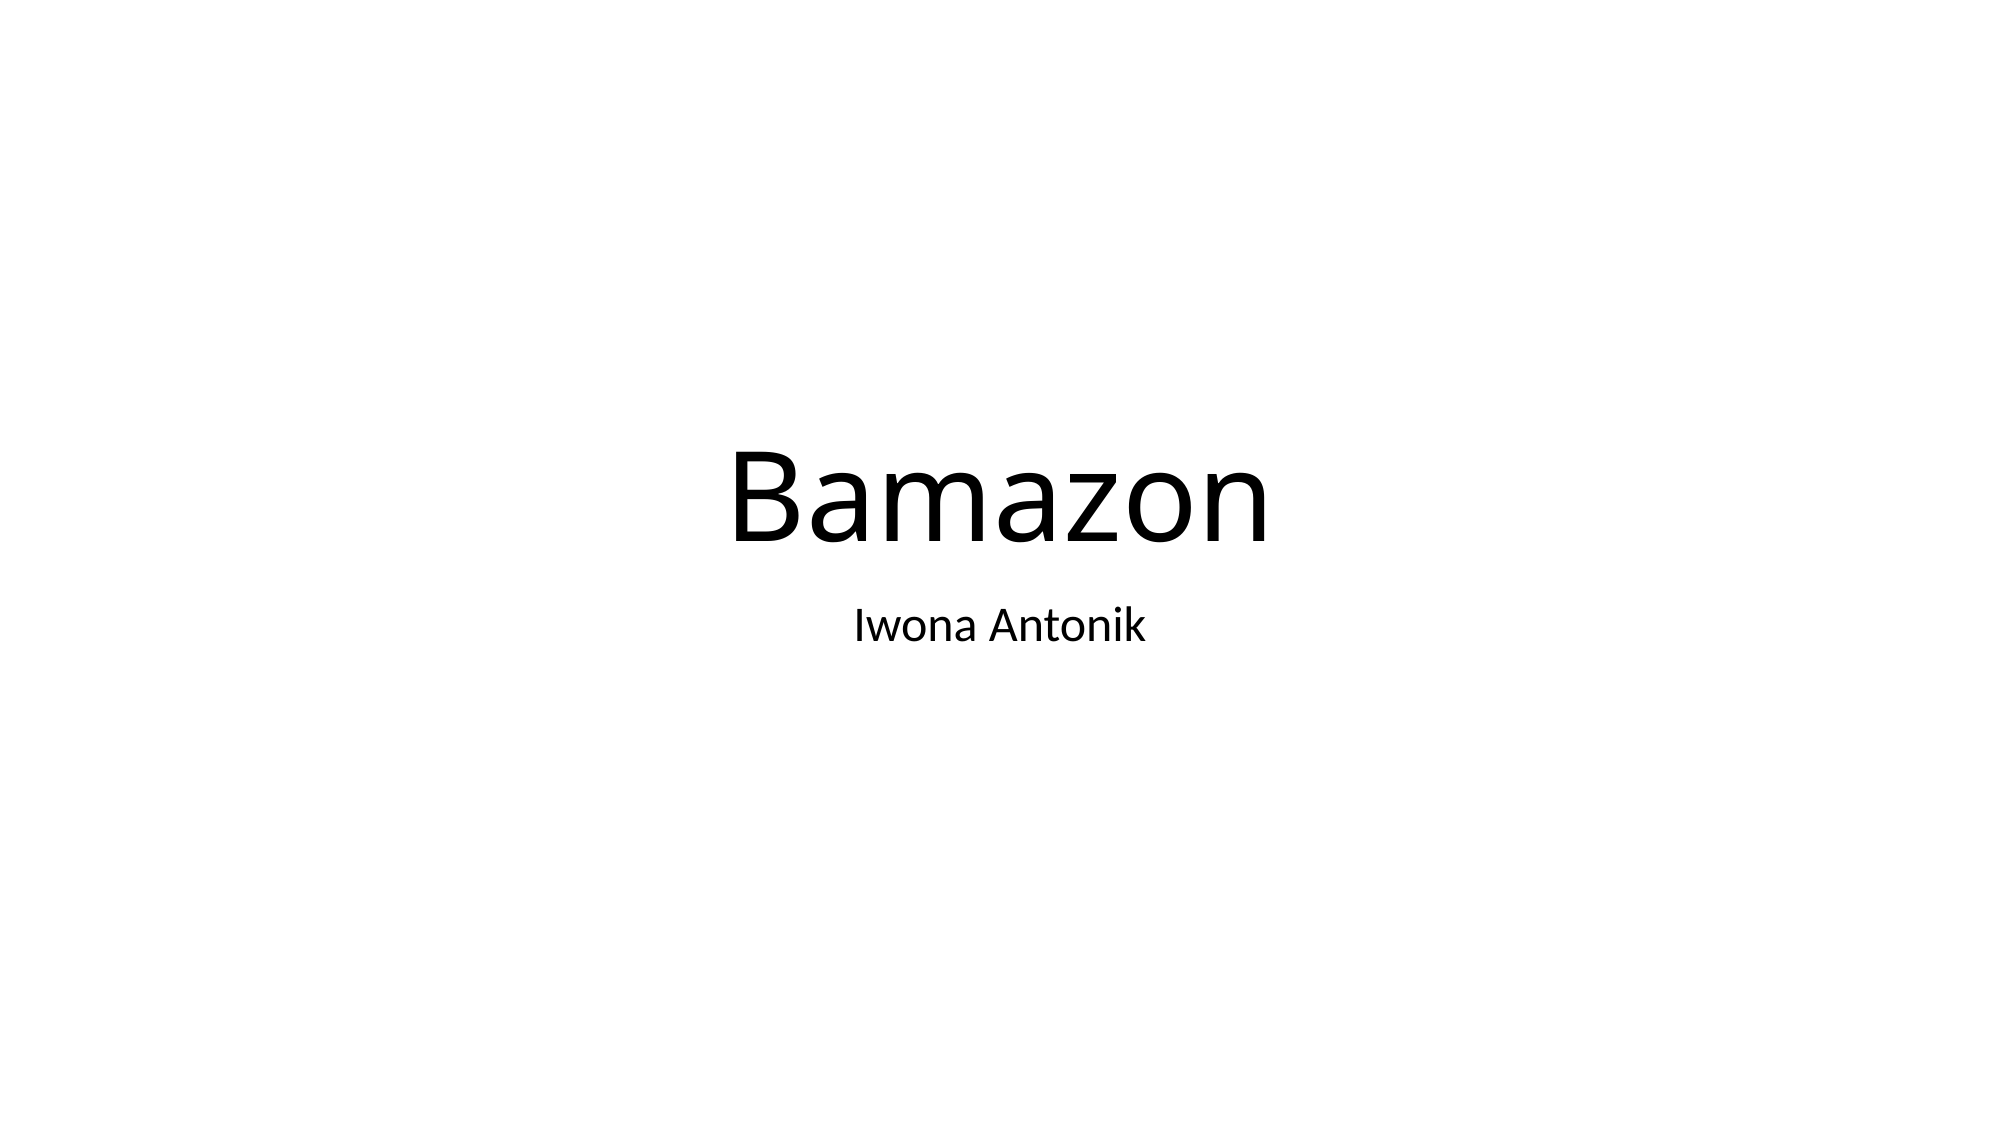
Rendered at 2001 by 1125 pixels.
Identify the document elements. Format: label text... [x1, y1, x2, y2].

subtitle Iwona Antonik [249, 590, 1750, 863]
title Bamazon [249, 184, 1750, 576]
